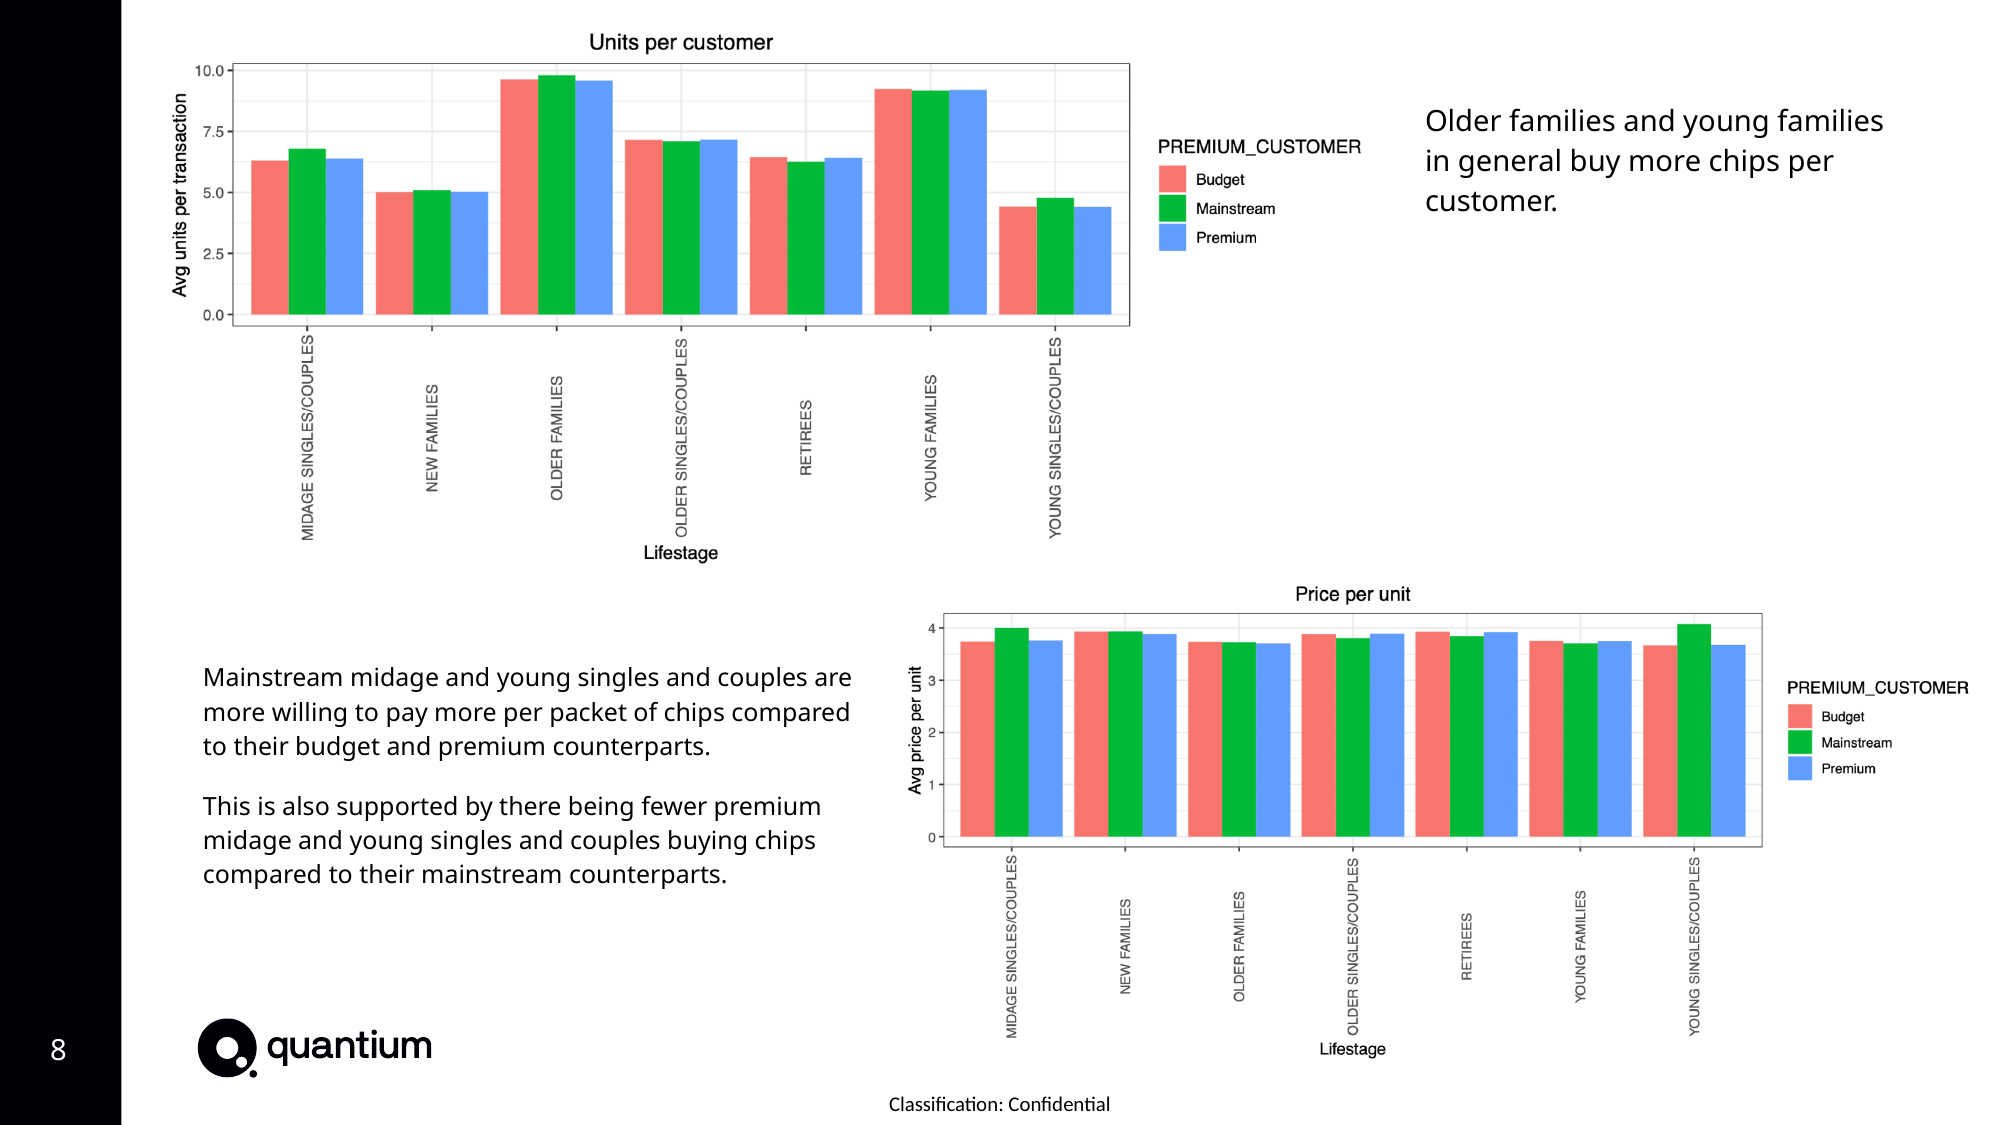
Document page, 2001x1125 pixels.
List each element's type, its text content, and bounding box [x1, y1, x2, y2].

text_box Older families and young families in general buy more chips per customer. [1410, 82, 1916, 464]
text_box Mainstream midage and young singles and couples are more willing to pay more per packet of chips compared to their budget and premium counterparts. This is also supported by there being fewer premium midage and young singles and couples buying chips compared to their mainstream counterparts. [187, 596, 878, 1001]
picture [138, 14, 1982, 1089]
